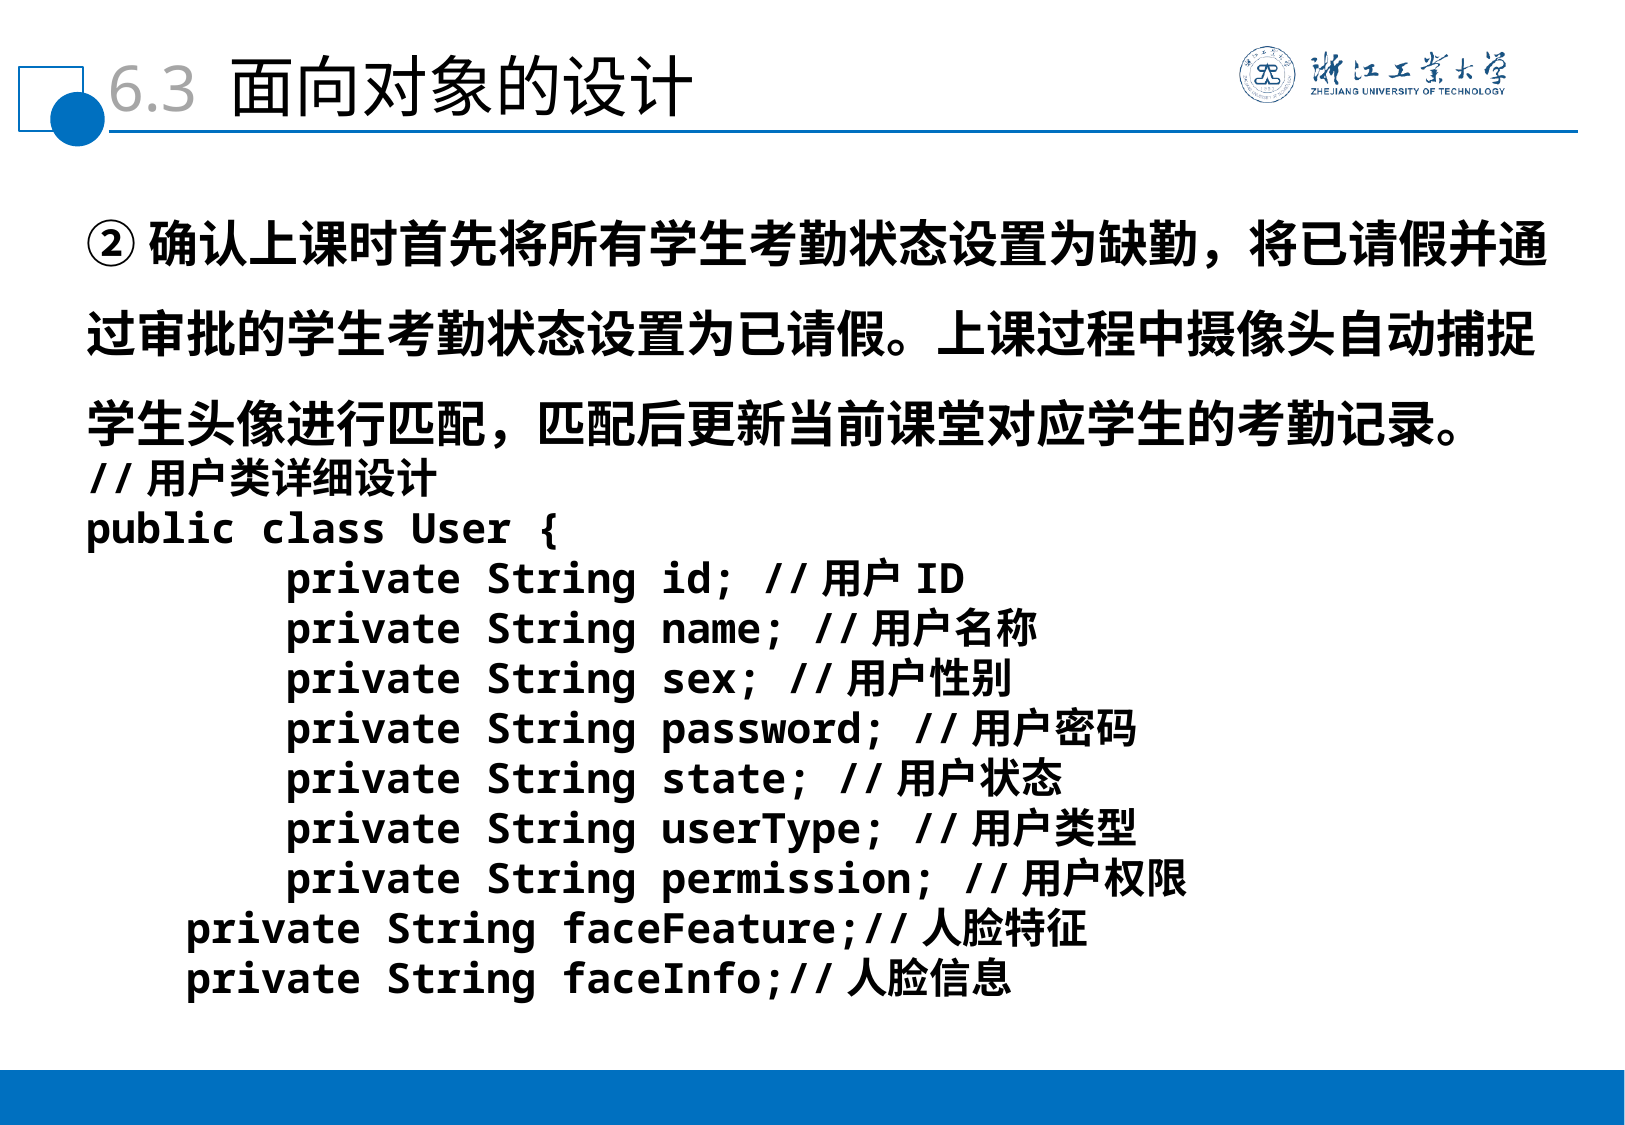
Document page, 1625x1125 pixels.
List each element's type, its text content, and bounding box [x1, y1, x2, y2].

picture [1225, 30, 1519, 115]
text_box ②确认上课时首先将所有学生考勤状态设置为缺勤，将已请假并通过审批的学生考勤状态设置为已请假。上课过程中摄像头自动捕捉学生头像进行匹配，匹配后更新当前课堂对应学生的考勤记录。 //用户类详细设计 public class User { private String id; //用户ID private String name; //用户名称 private String sex; //用户性别 private String password; //用户密码 private String state; //用户状态 private String userType; //用户类型 private String permission; //用户权限 private String faceFeature;//人脸特征 private String faceInfo;//人脸信息 [71, 174, 1570, 1010]
text_box [0, 1068, 1625, 1125]
text_box 6.3 [77, 40, 212, 130]
text_box 面向对象的设计 [212, 36, 954, 130]
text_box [18, 66, 105, 147]
